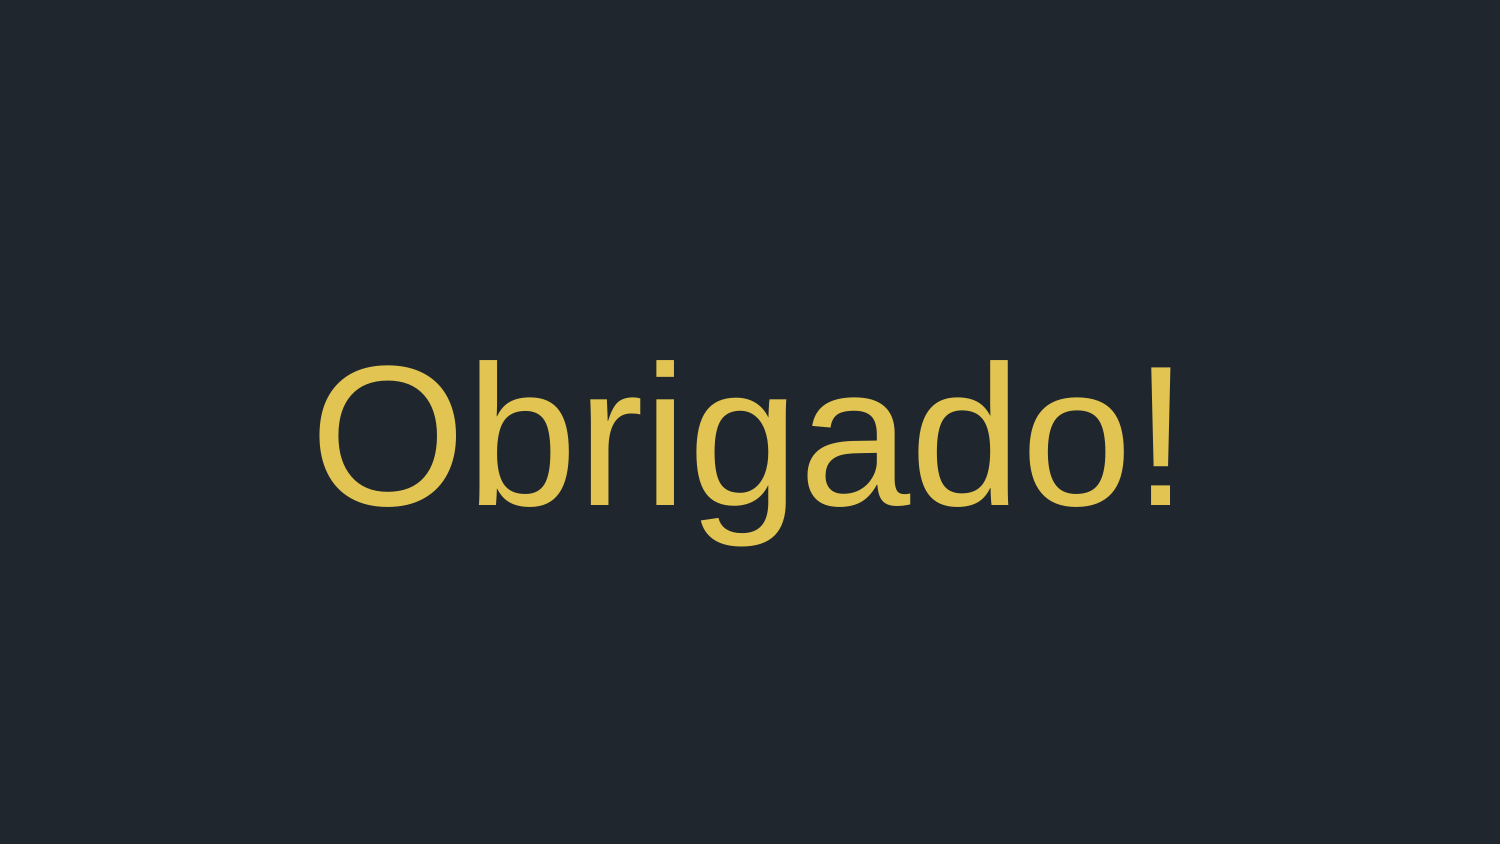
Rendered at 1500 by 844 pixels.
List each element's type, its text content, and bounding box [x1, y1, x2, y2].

list Obrigado! [51, 30, 1449, 750]
